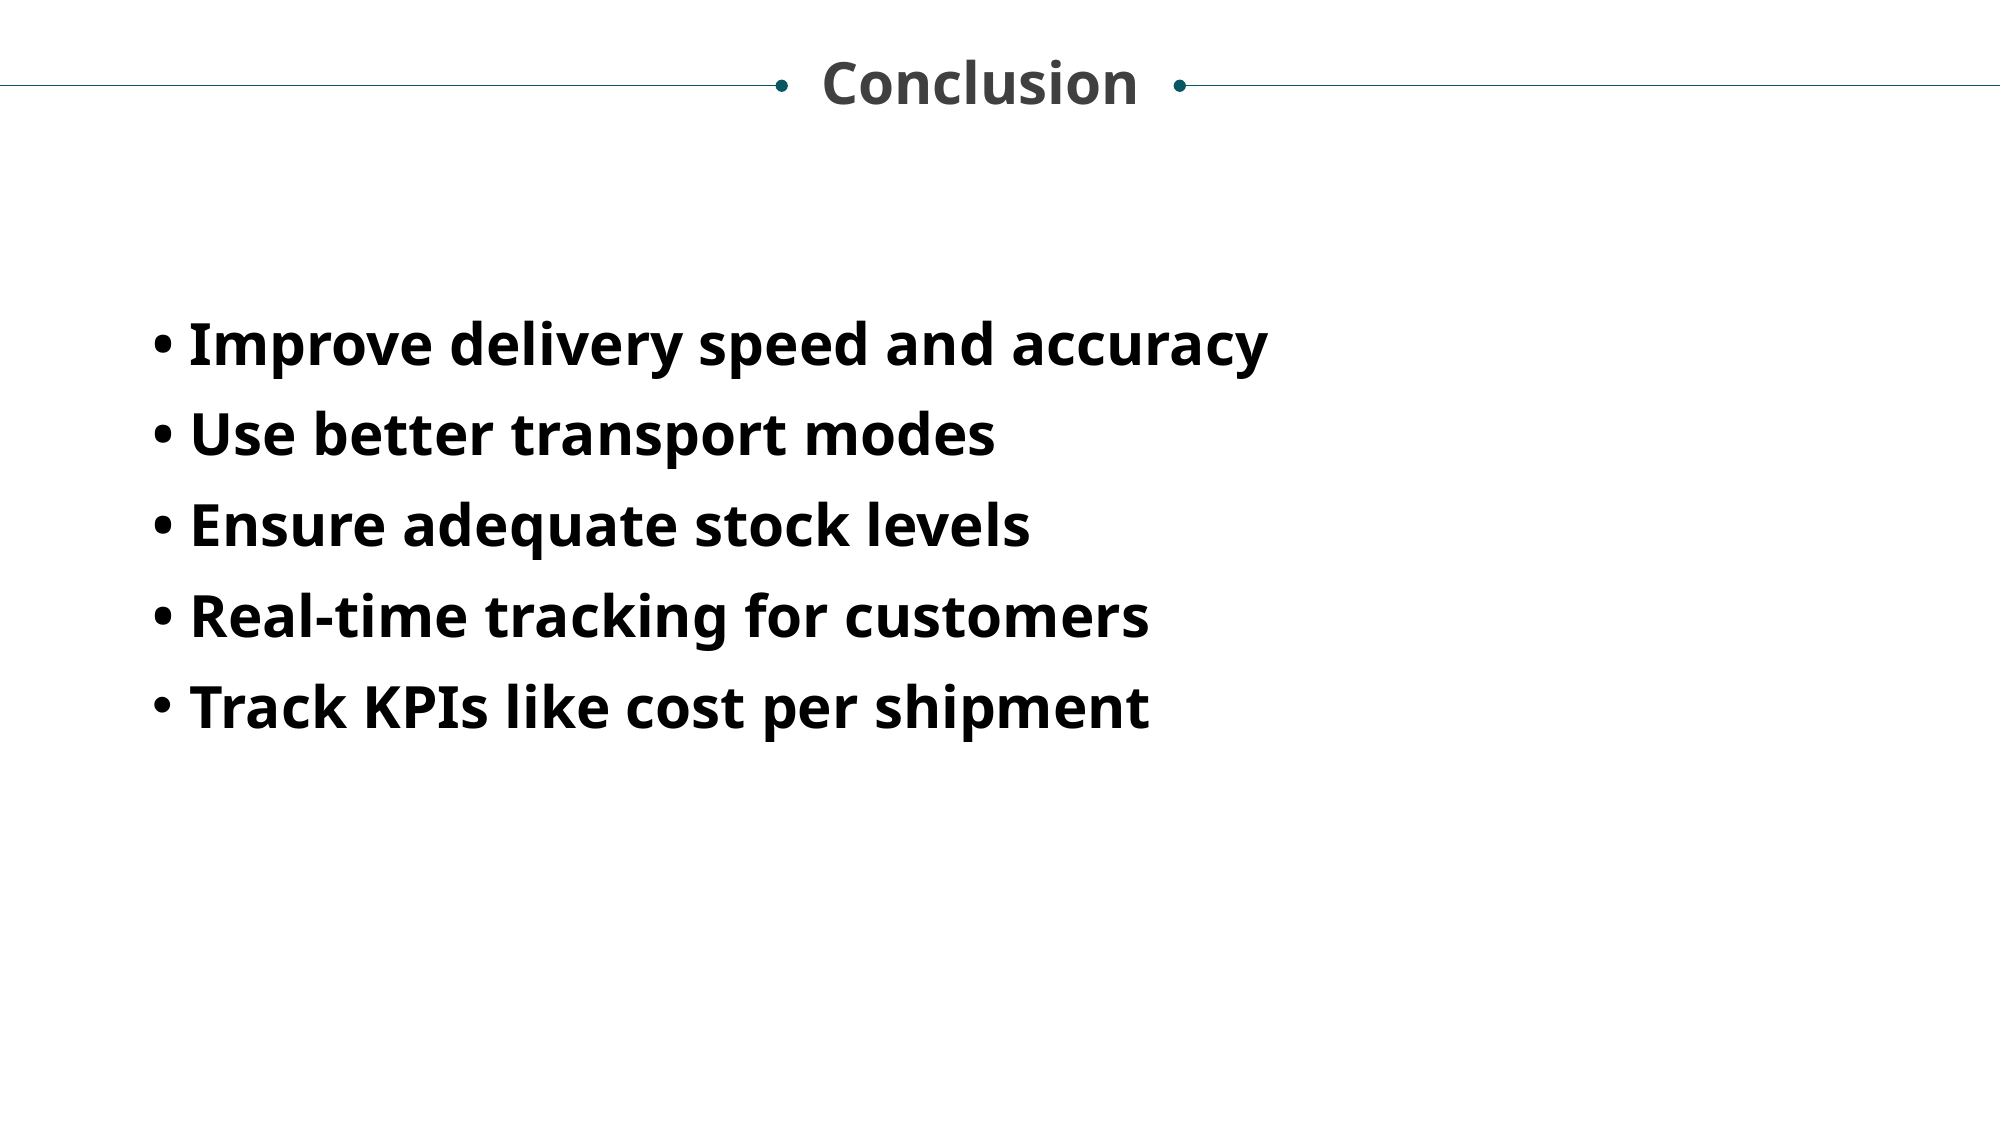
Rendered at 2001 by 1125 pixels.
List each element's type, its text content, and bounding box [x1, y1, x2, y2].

list • Improve delivery speed and accuracy • Use better transport modes • Ensure adequate stock levels • Real-time tracking for customers Track KPIs like cost per shipment [137, 299, 1863, 1014]
text_box Conclusion [18, 53, 1944, 117]
